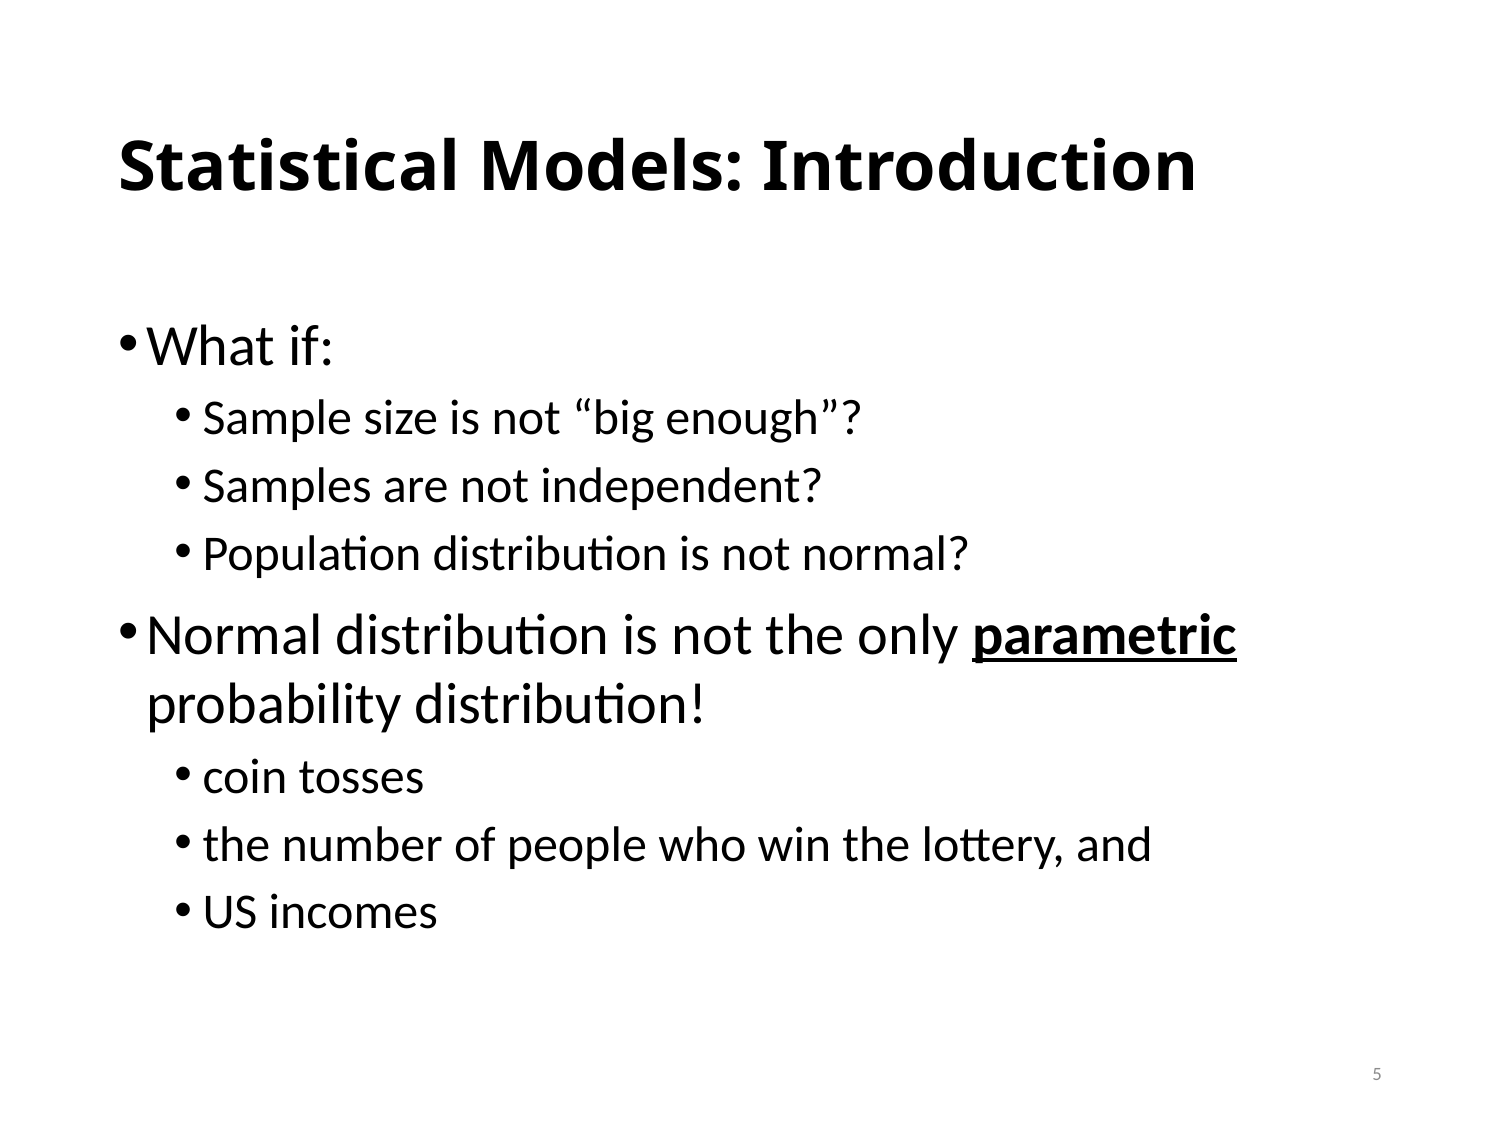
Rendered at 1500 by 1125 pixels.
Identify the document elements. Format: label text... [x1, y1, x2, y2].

list What if: Sample size is not “big enough”? Samples are not independent? Population distribution is not normal? Normal distribution is not the only parametric probability distribution! coin tosses the number of people who win the lottery, and US incomes [103, 299, 1397, 1014]
slide_number 5 [1059, 1042, 1397, 1103]
title Statistical Models: Introduction [103, 59, 1397, 278]
